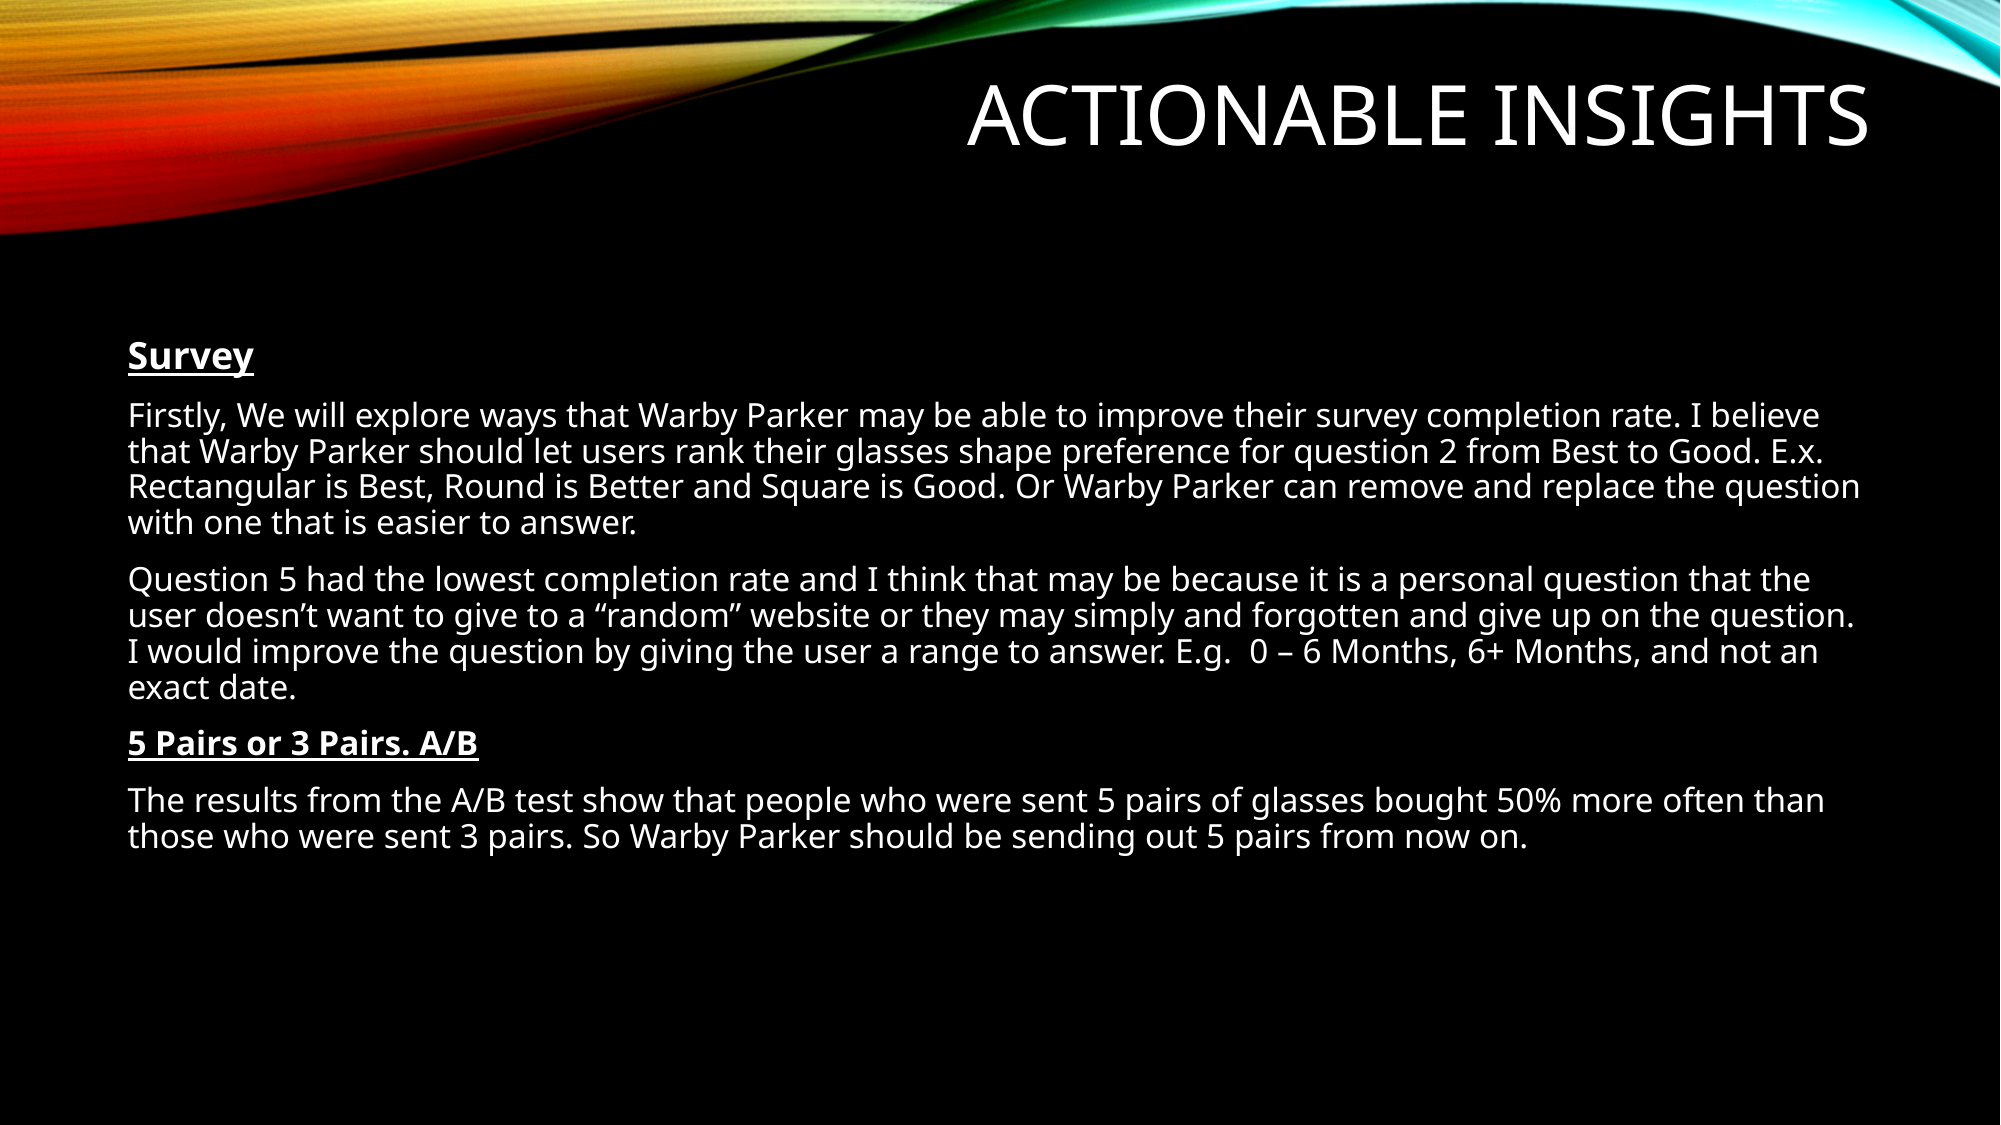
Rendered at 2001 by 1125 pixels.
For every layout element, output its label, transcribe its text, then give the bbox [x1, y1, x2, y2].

list Survey Firstly, We will explore ways that Warby Parker may be able to improve their survey completion rate. I believe that Warby Parker should let users rank their glasses shape preference for question 2 from Best to Good. E.x. Rectangular is Best, Round is Better and Square is Good. Or Warby Parker can remove and replace the question with one that is easier to answer. Question 5 had the lowest completion rate and I think that may be because it is a personal question that the user doesn’t want to give to a “random” website or they may simply and forgotten and give up on the question. I would improve the question by giving the user a range to answer. E.g. 0 – 6 Months, 6+ Months, and not an exact date. 5 Pairs or 3 Pairs. A/B The results from the A/B test show that people who were sent 5 pairs of glasses bought 50% more often than those who were sent 3 pairs. So Warby Parker should be sending out 5 pairs from now on. [112, 329, 1888, 899]
picture [0, 0, 2000, 237]
title Actionable insights [474, 54, 1888, 183]
